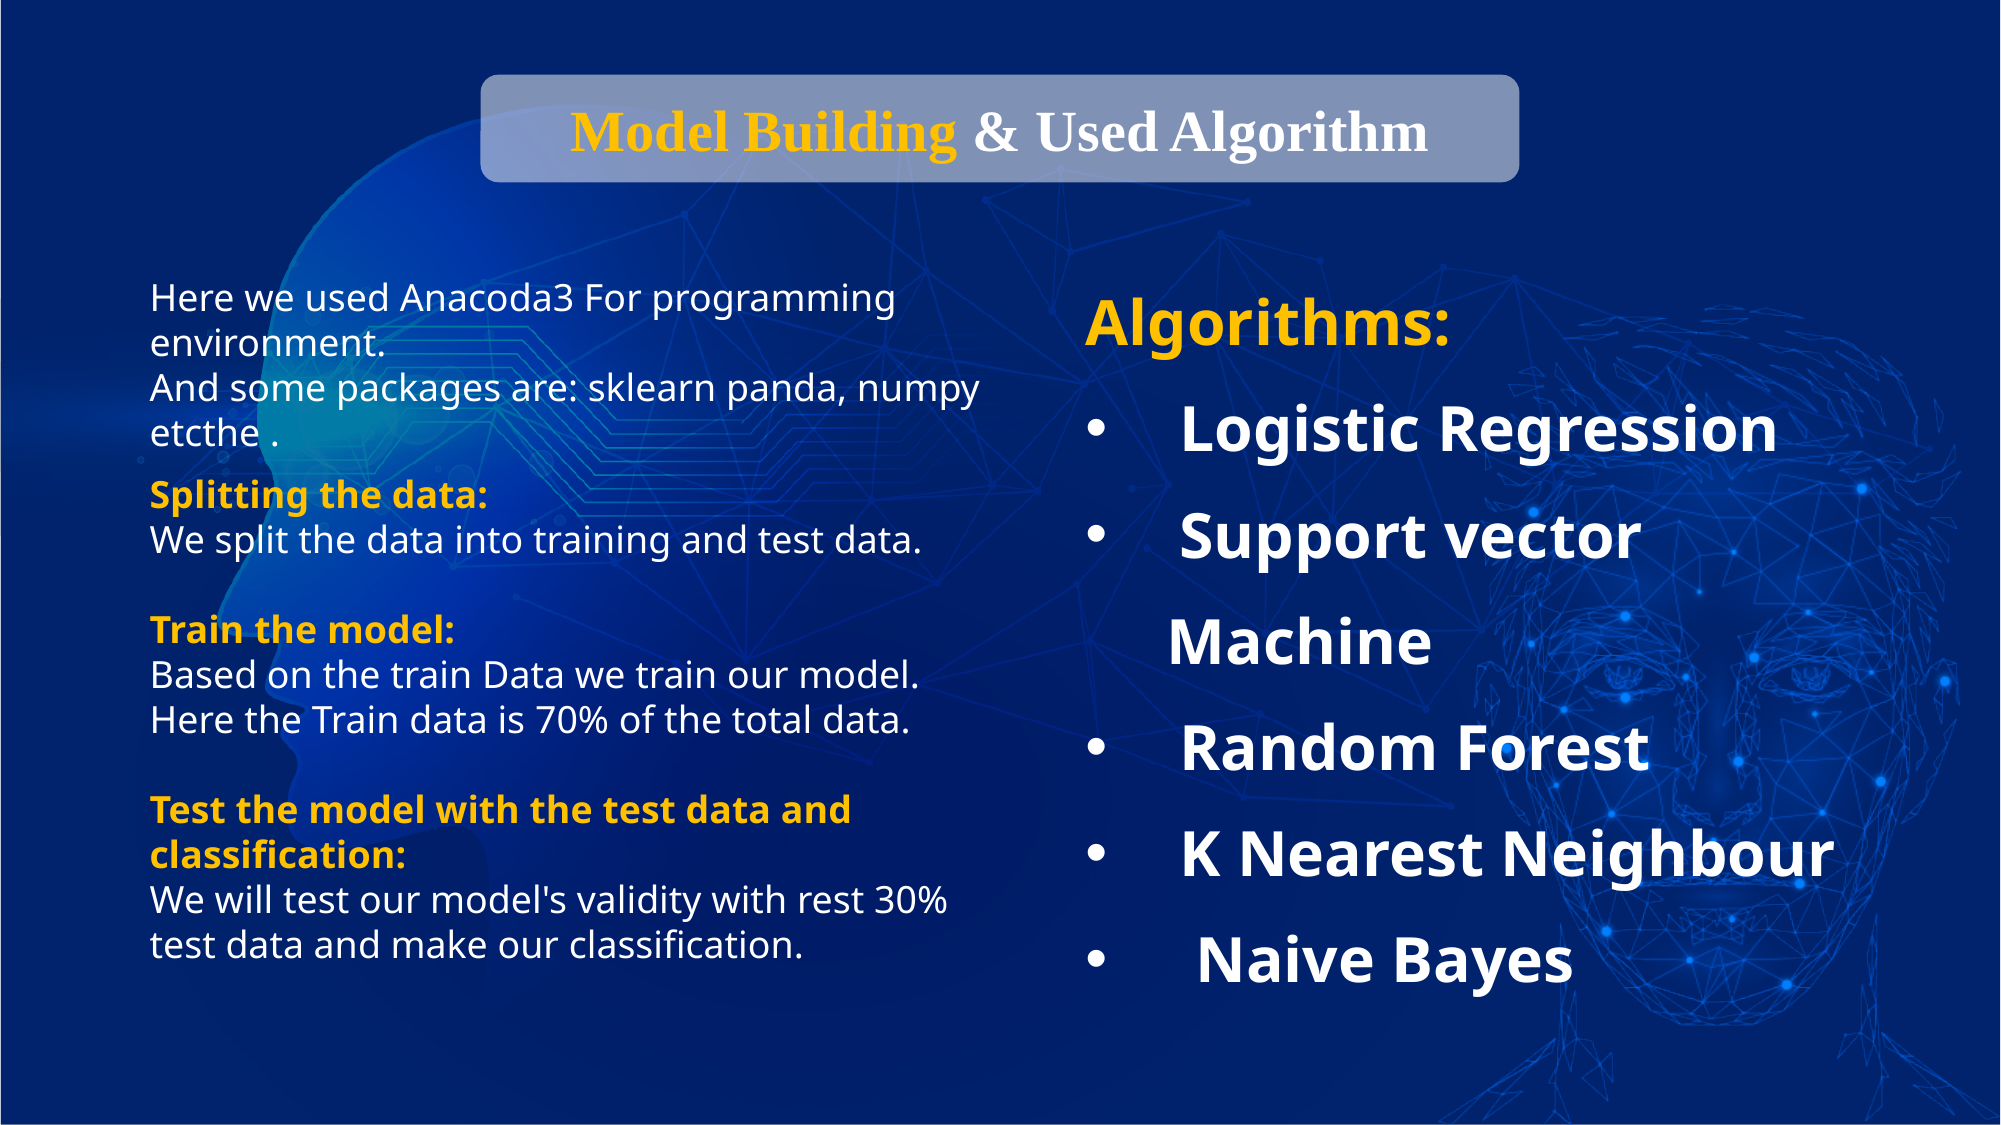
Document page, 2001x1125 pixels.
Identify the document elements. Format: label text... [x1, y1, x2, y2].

picture [0, 0, 2001, 1125]
text_box Algorithms: Logistic Regression Support vector Machine Random Forest K Nearest Neighbour Naive Bayes [1070, 238, 2000, 1003]
text_box Model Building & Used Algorithm [479, 73, 1521, 184]
text_box Splitting the data: We split the data into training and test data. Train the model: Based on the train Data we train our model. Here the Train data is 70% of the total data. Test the model with the test data and classification: We will test our model's validity with rest 30% test data and make our classification. [134, 463, 1033, 974]
text_box Here we used Anacoda3 For programming environment. And some packages are: sklearn panda, numpy etcthe . [134, 266, 1033, 462]
